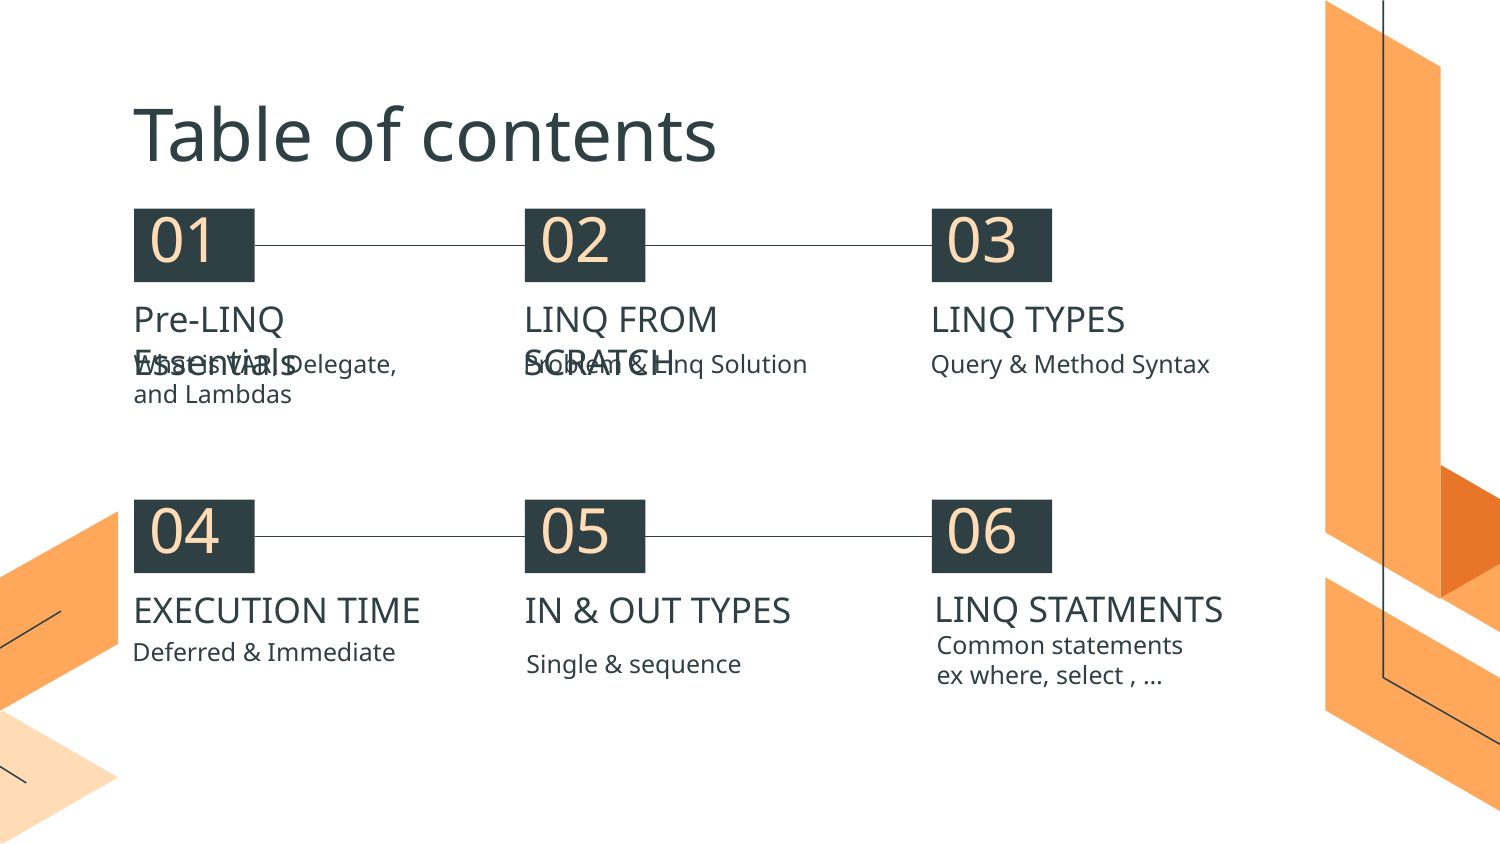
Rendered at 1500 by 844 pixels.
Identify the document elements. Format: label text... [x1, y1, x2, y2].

text_box LINQ STATMENTS [919, 571, 1292, 635]
title Table of contents [118, 88, 1281, 174]
subtitle Single & sequence [511, 411, 880, 844]
title 04 [134, 499, 255, 573]
title 03 [931, 208, 1053, 282]
text_box Common statements ex where, select , … [921, 622, 1290, 697]
subtitle Deferred & Immediate [117, 621, 456, 725]
title 02 [524, 208, 646, 282]
subtitle LINQ TYPES [915, 282, 1255, 346]
title 01 [134, 208, 255, 282]
text_box 06 [931, 499, 1053, 571]
subtitle Query & Method Syntax [915, 346, 1255, 437]
subtitle What is VAR, Delegate, and Lambdas [118, 333, 458, 437]
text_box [1325, 0, 1500, 844]
subtitle Pre-LINQ Essentials [118, 282, 457, 346]
subtitle Problem & Linq Solution [508, 346, 847, 437]
subtitle LINQ FROM SCRATCH [508, 282, 885, 346]
subtitle EXECUTION TIME [118, 573, 457, 637]
